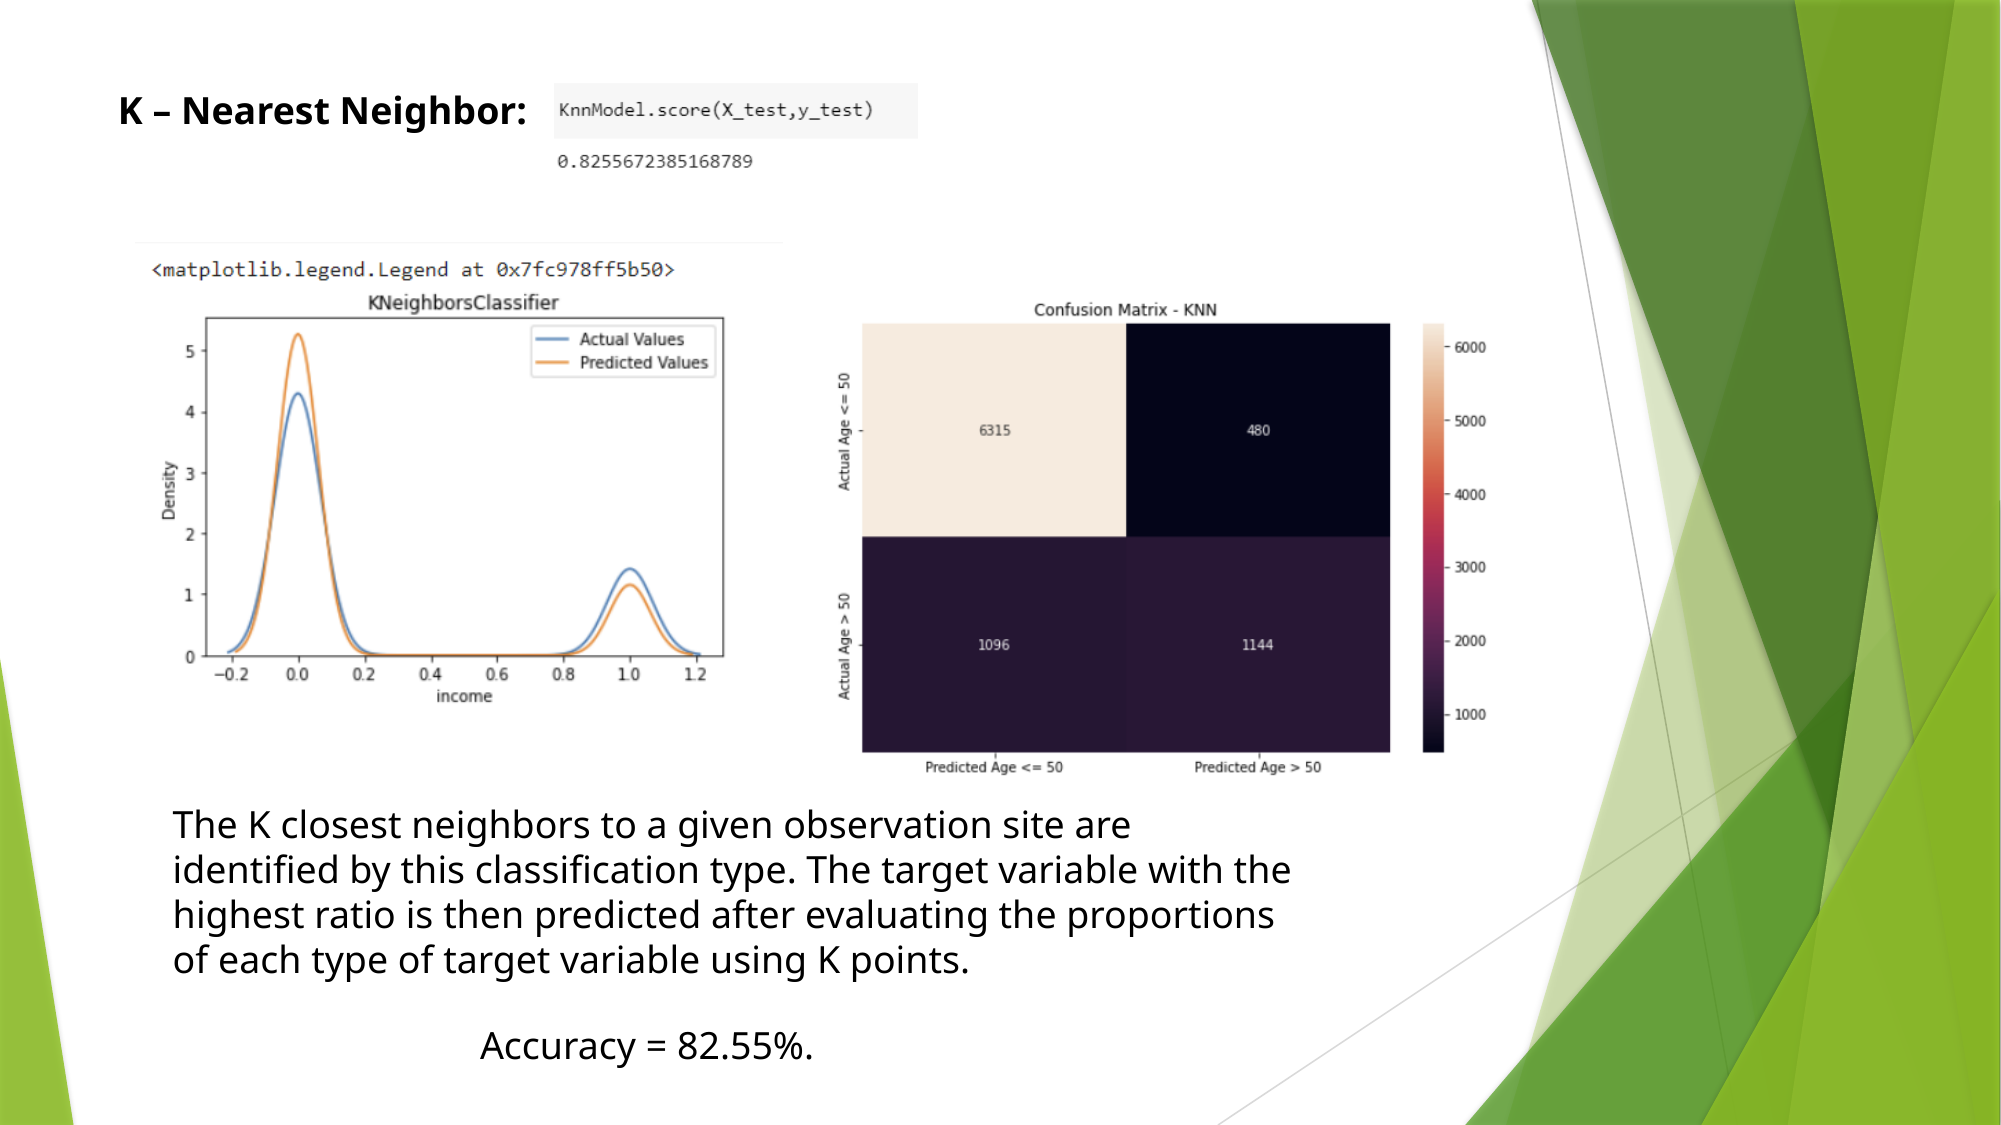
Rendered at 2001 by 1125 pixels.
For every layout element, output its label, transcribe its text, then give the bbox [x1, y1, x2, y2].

text_box K – Nearest Neighbor: [103, 79, 655, 140]
picture [134, 241, 784, 727]
text_box Accuracy = 82.55%. [465, 1014, 1467, 1075]
picture [825, 283, 1557, 804]
picture [554, 82, 918, 199]
text_box The K closest neighbors to a given observation site are identified by this classification type. The target variable with the highest ratio is then predicted after evaluating the proportions of each type of target variable using K points. [157, 793, 1314, 989]
